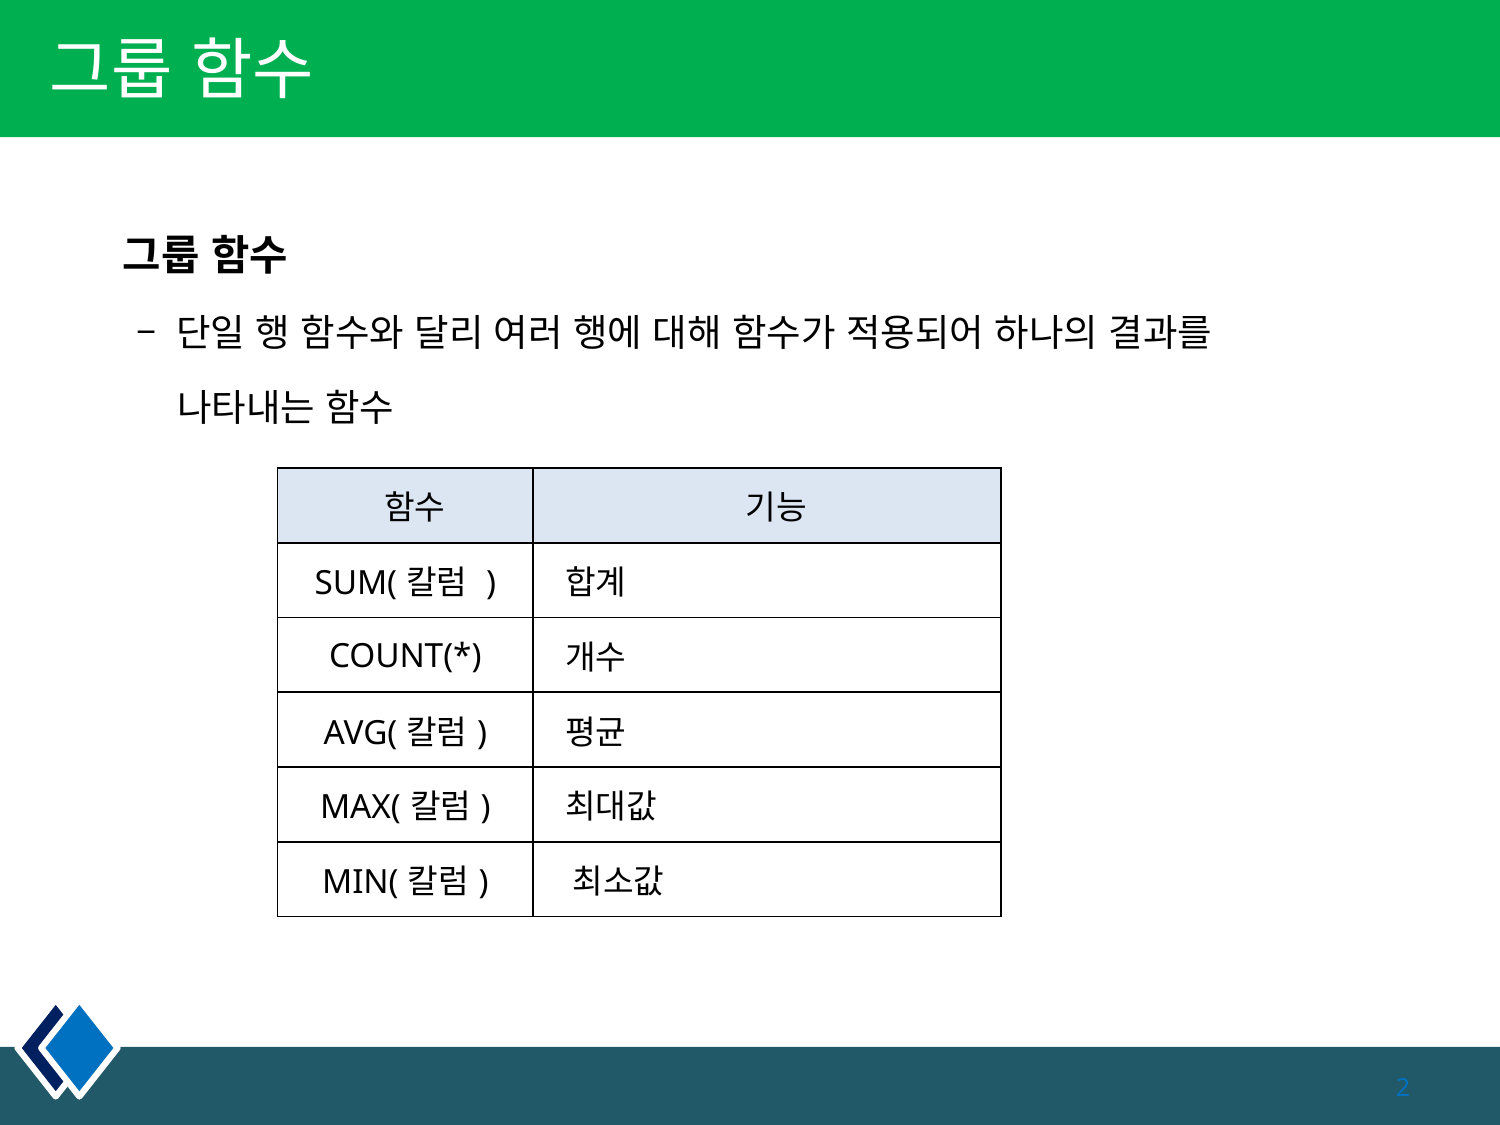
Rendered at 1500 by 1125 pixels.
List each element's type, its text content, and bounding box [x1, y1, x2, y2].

table_cell 합계 [534, 544, 1000, 617]
title 그룹 함수 [0, 0, 939, 138]
table_cell COUNT(*) [278, 618, 532, 691]
slide_number 2 [1340, 1058, 1425, 1119]
table_cell 최대값 [534, 768, 1000, 841]
table_cell MIN(칼럼) [278, 843, 532, 916]
table_header 함수 [278, 469, 532, 542]
table_header 기능 [534, 469, 1000, 542]
table_cell SUM(칼럼 ) [278, 544, 532, 617]
table_cell AVG(칼럼) [278, 693, 532, 766]
table_cell 최소값 [534, 843, 1000, 916]
table_cell 평균 [534, 693, 1000, 766]
text_box 그룹 함수 – 단일 행 함수와 달리 여러 행에 대해 함수가 적용되어 하나의 결과를 나타내는 함수 [90, 196, 1388, 445]
table_cell MAX(칼럼) [278, 768, 532, 841]
table_cell 개수 [534, 618, 1000, 691]
